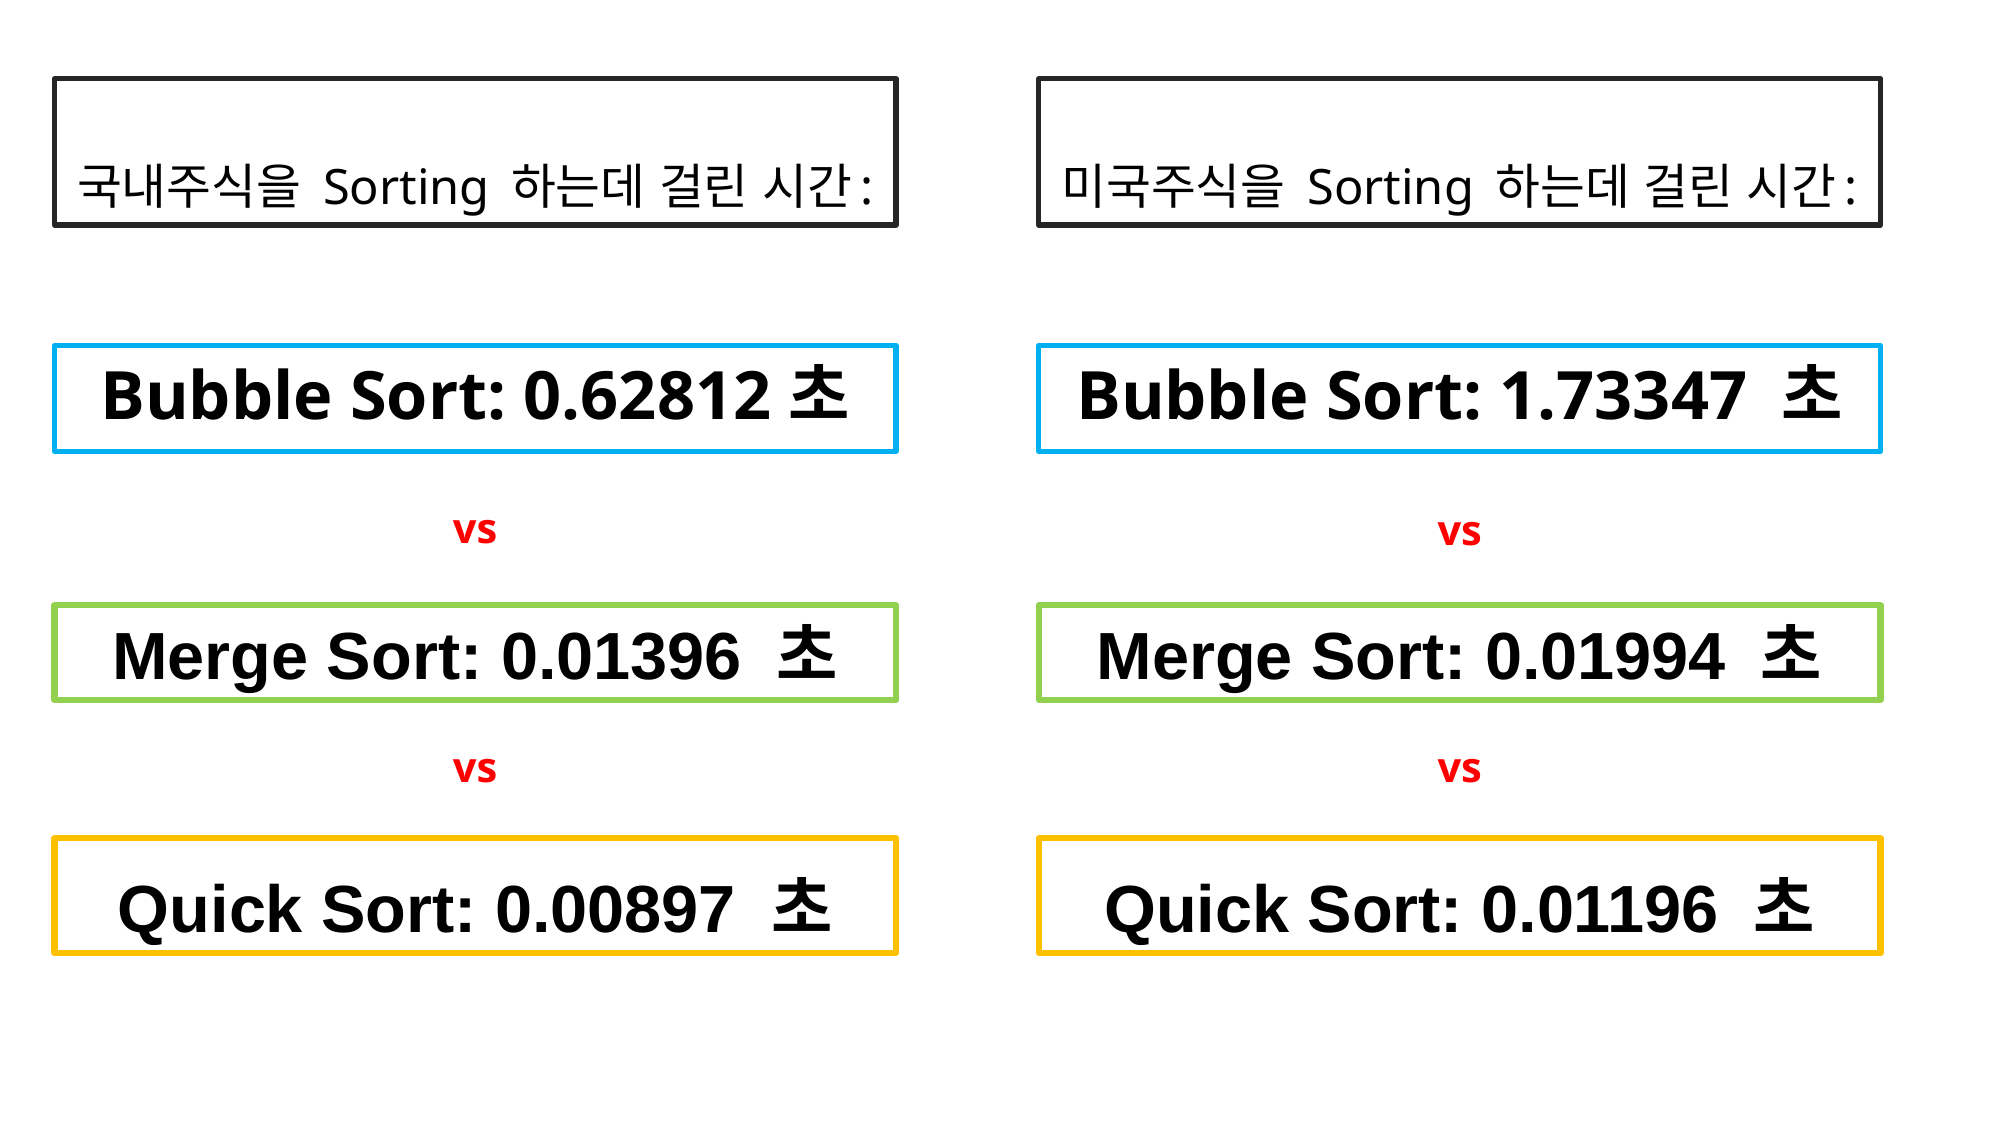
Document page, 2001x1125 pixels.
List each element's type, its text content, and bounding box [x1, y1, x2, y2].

text_box Quick Sort: 0.01196 초 [1038, 838, 1881, 953]
text_box vs [312, 497, 638, 557]
text_box Merge Sort: 0.01994 초 [1038, 605, 1881, 700]
text_box 국내주식을 Sorting 하는데 걸린 시간: [54, 78, 896, 225]
text_box 미국주식을 Sorting 하는데 걸린 시간: [1038, 78, 1881, 225]
text_box vs [312, 735, 638, 795]
text_box Merge Sort: 0.01396 초 [54, 605, 896, 700]
text_box vs [1296, 735, 1623, 795]
text_box vs [1296, 498, 1623, 558]
text_box Bubble Sort: 1.73347 초 [1038, 345, 1881, 452]
text_box Bubble Sort: 0.62812초 [54, 345, 896, 452]
text_box Quick Sort: 0.00897 초 [54, 838, 896, 953]
